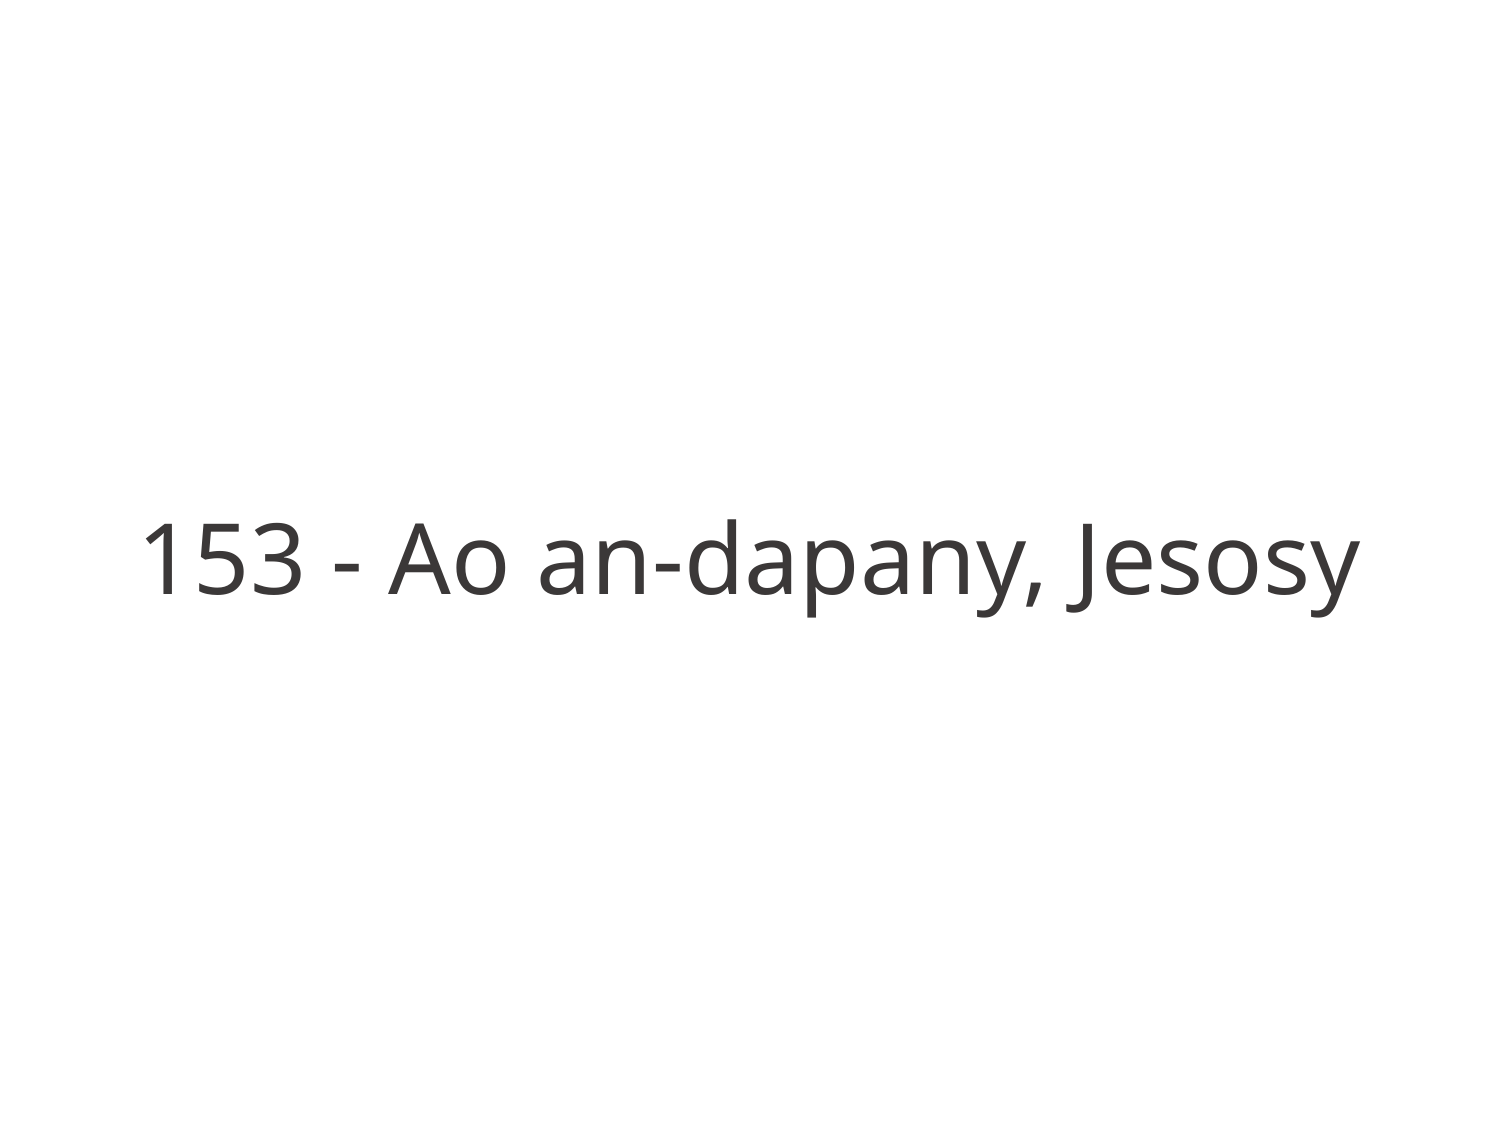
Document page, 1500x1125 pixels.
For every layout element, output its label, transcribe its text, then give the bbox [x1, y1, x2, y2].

title 153 - Ao an-dapany, Jesosy [103, 453, 1397, 672]
